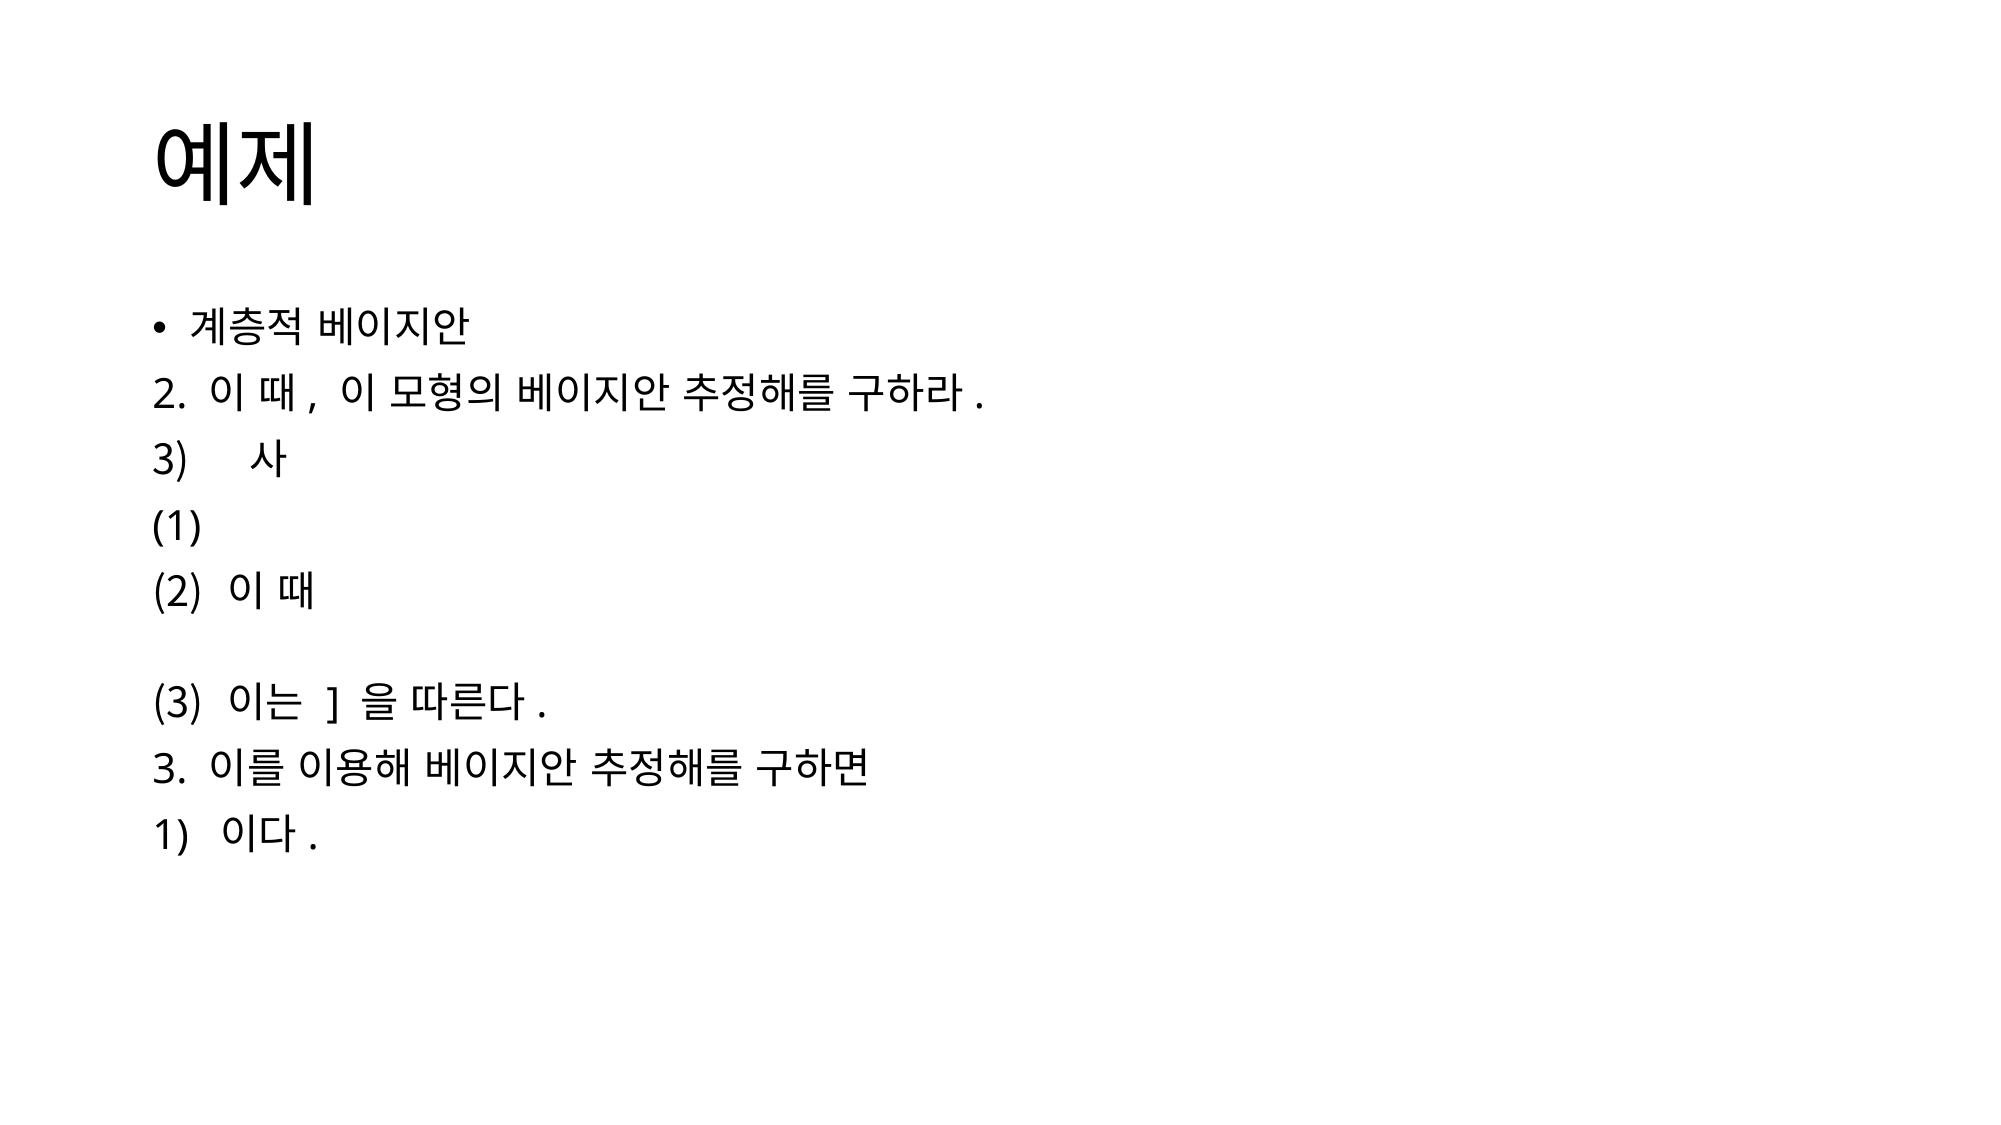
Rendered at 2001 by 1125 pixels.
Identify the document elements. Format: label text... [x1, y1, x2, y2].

title 예제 [137, 59, 1863, 278]
